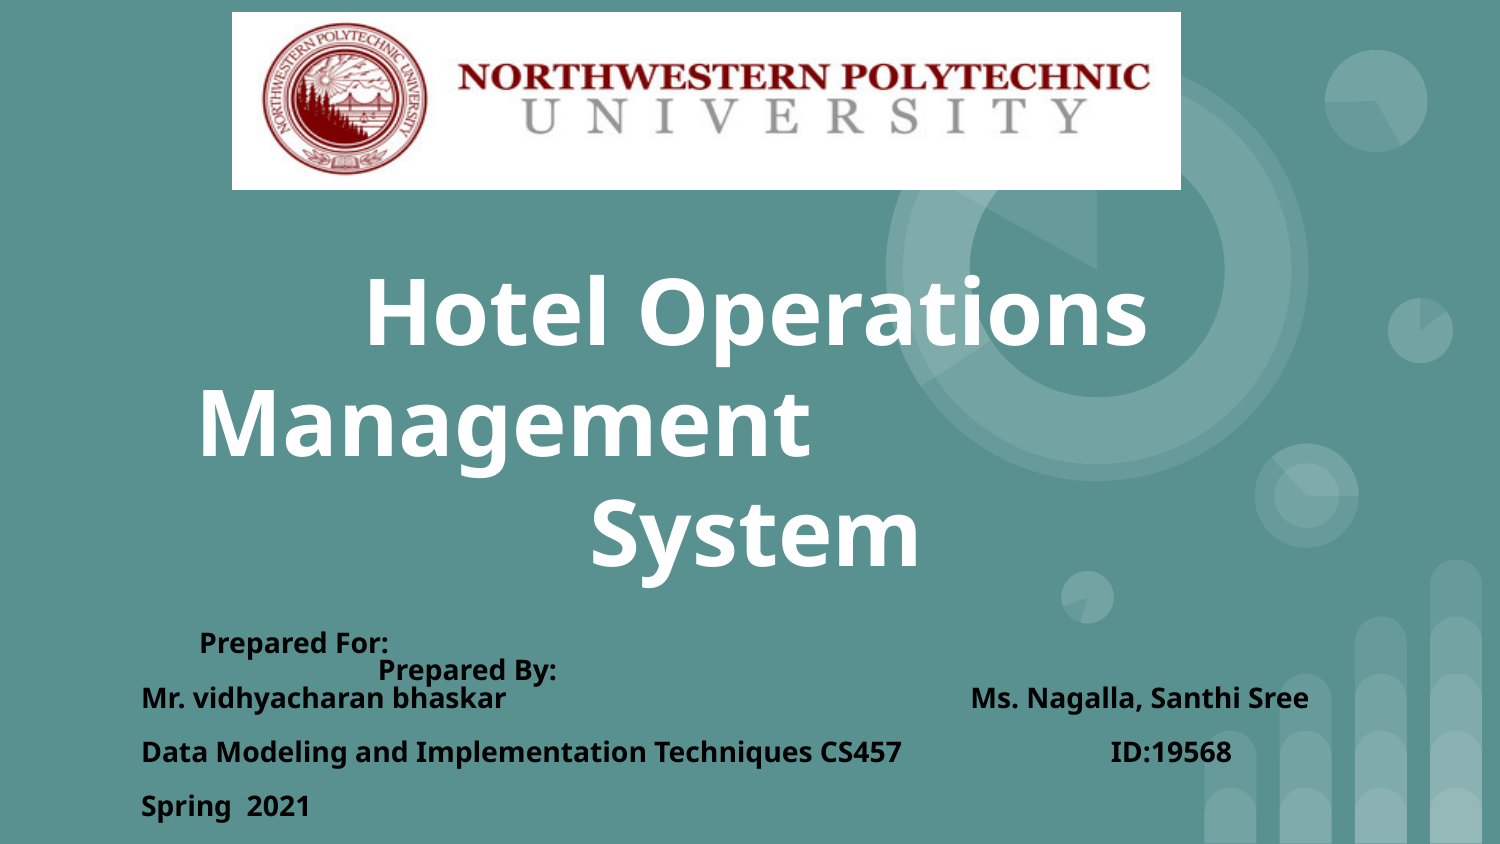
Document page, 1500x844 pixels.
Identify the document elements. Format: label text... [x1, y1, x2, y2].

title Hotel Operations Management System [89, 272, 1423, 566]
subtitle Prepared For: Prepared By: Mr. vidhyacharan bhaskar Ms. Nagalla, Santhi Sree Data Modeling and Implementation Techniques CS457 ID:19568 Spring 2021 Northwestern Polytechnic University [51, 617, 1449, 807]
picture [232, 12, 1181, 190]
